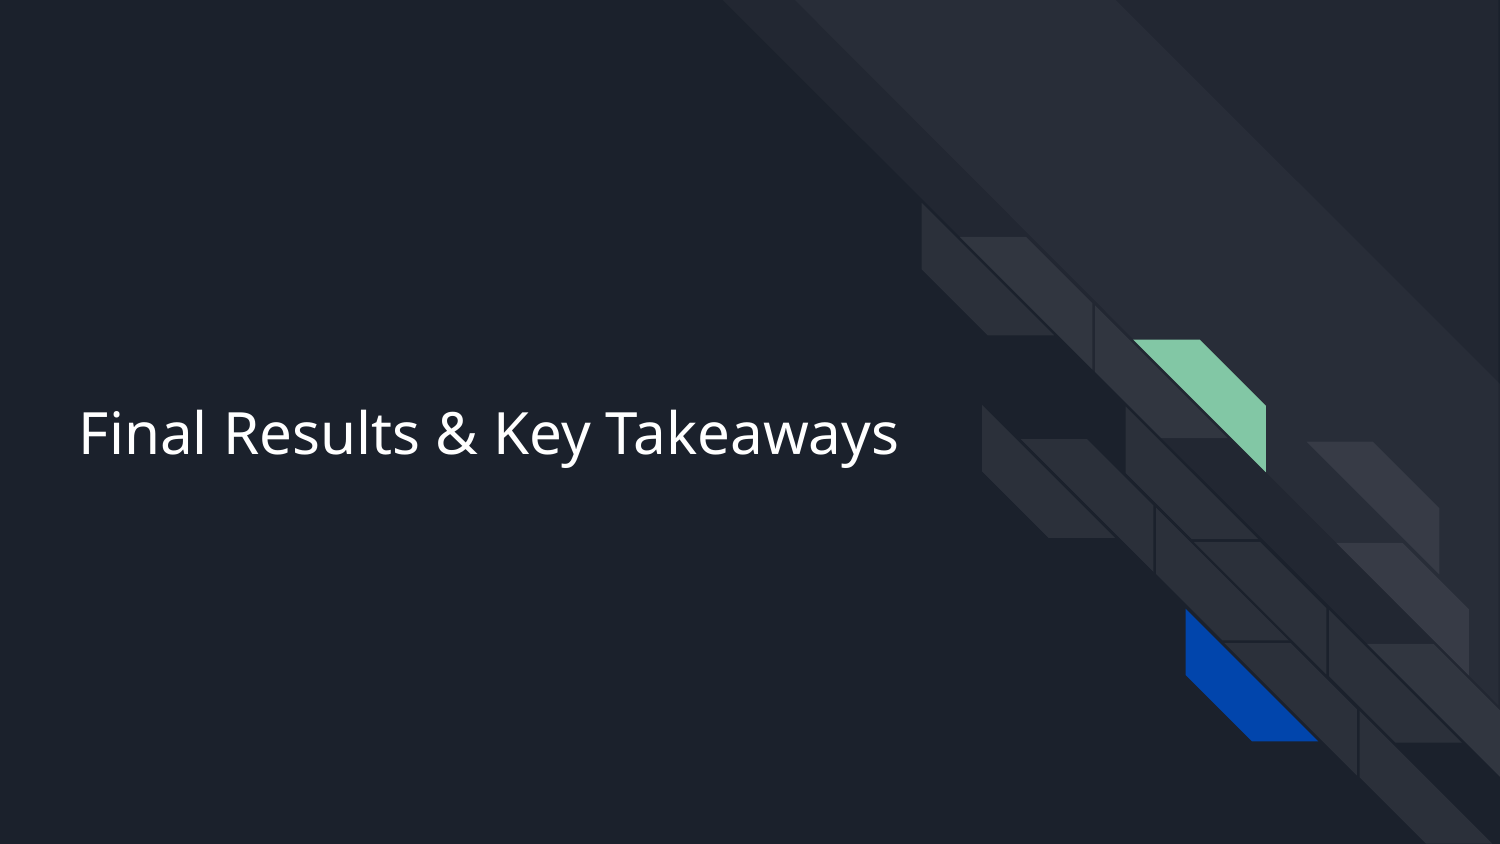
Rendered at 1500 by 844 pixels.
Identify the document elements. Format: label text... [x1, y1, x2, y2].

title Final Results & Key Takeaways [64, 336, 1104, 526]
